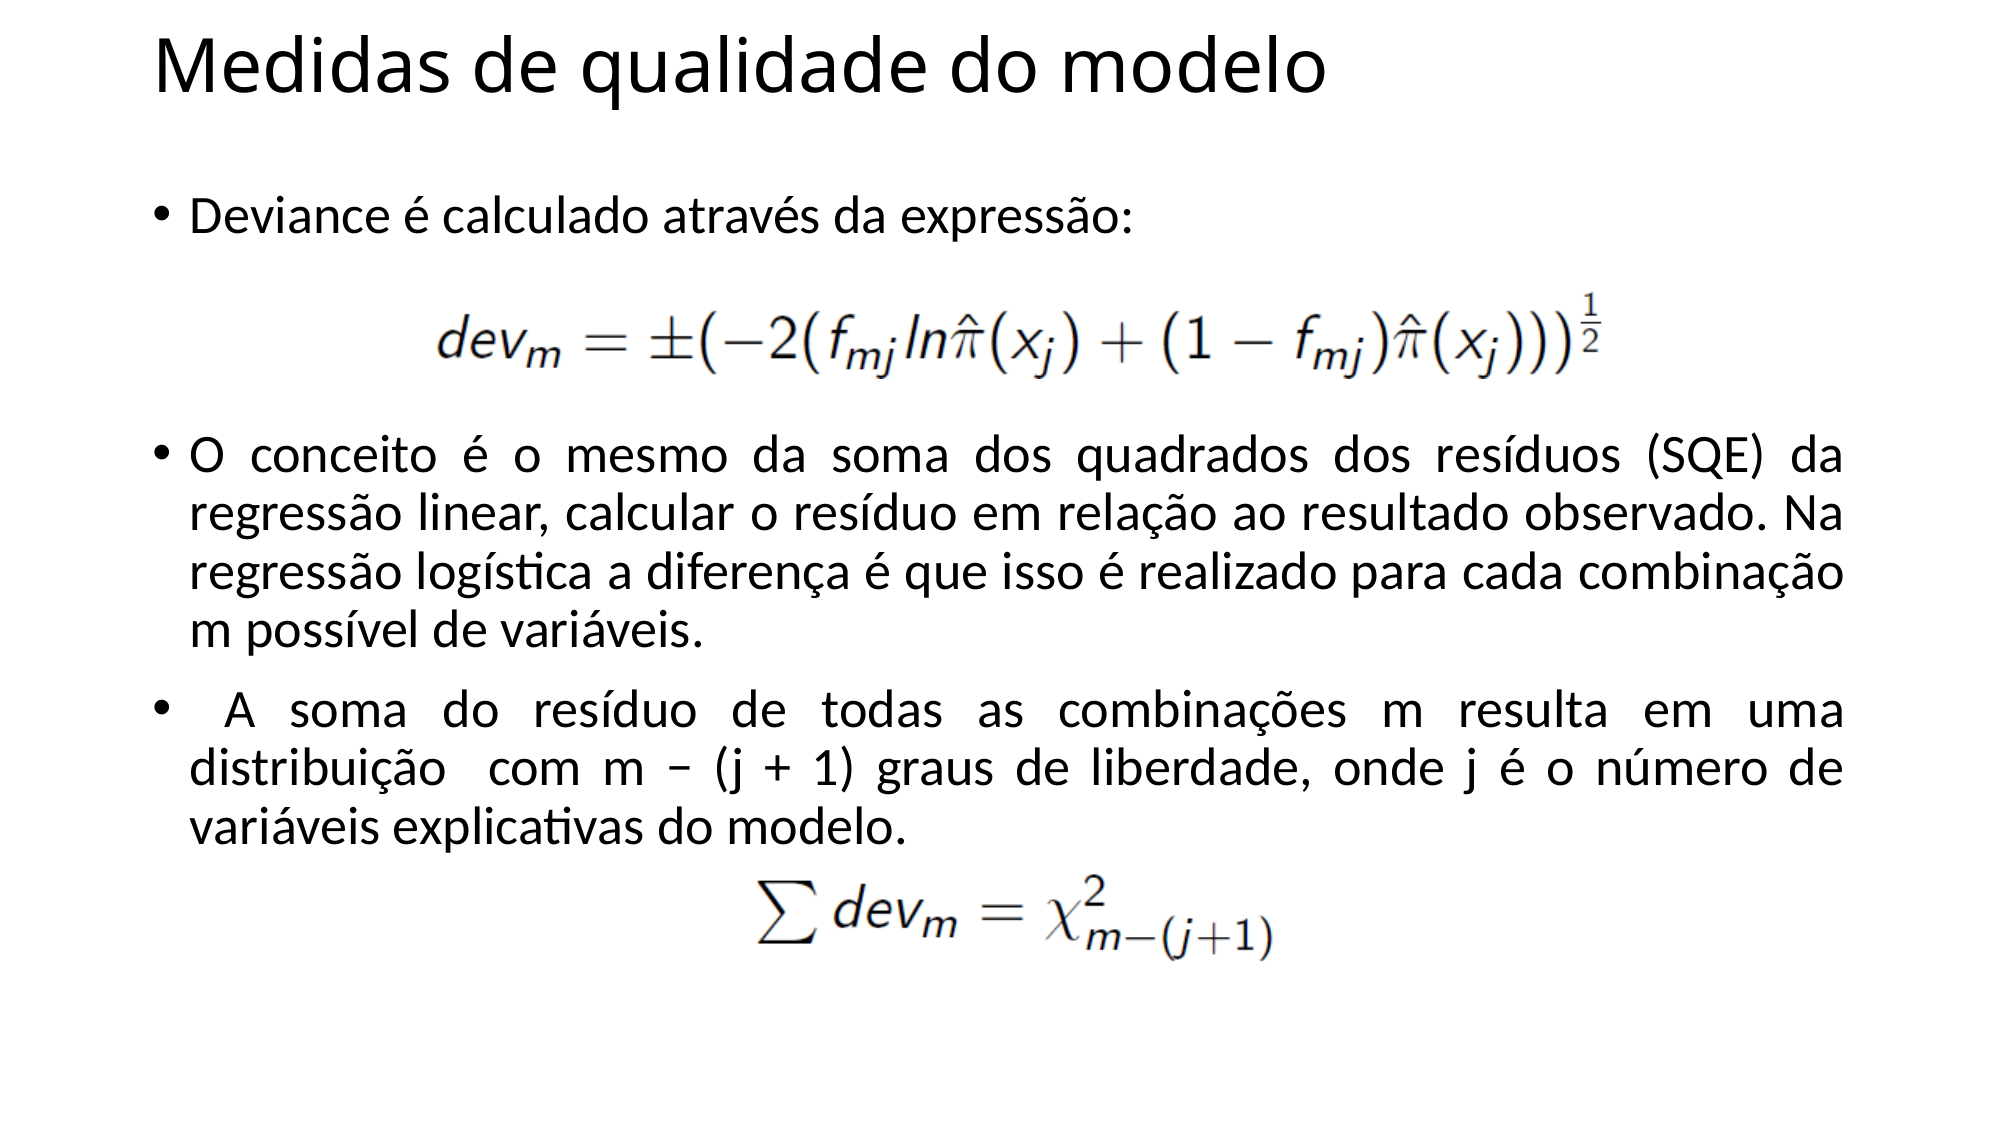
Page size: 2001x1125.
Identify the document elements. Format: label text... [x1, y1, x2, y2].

picture [432, 286, 1603, 379]
picture [753, 870, 1282, 969]
title Medidas de qualidade do modelo [137, 0, 1863, 138]
